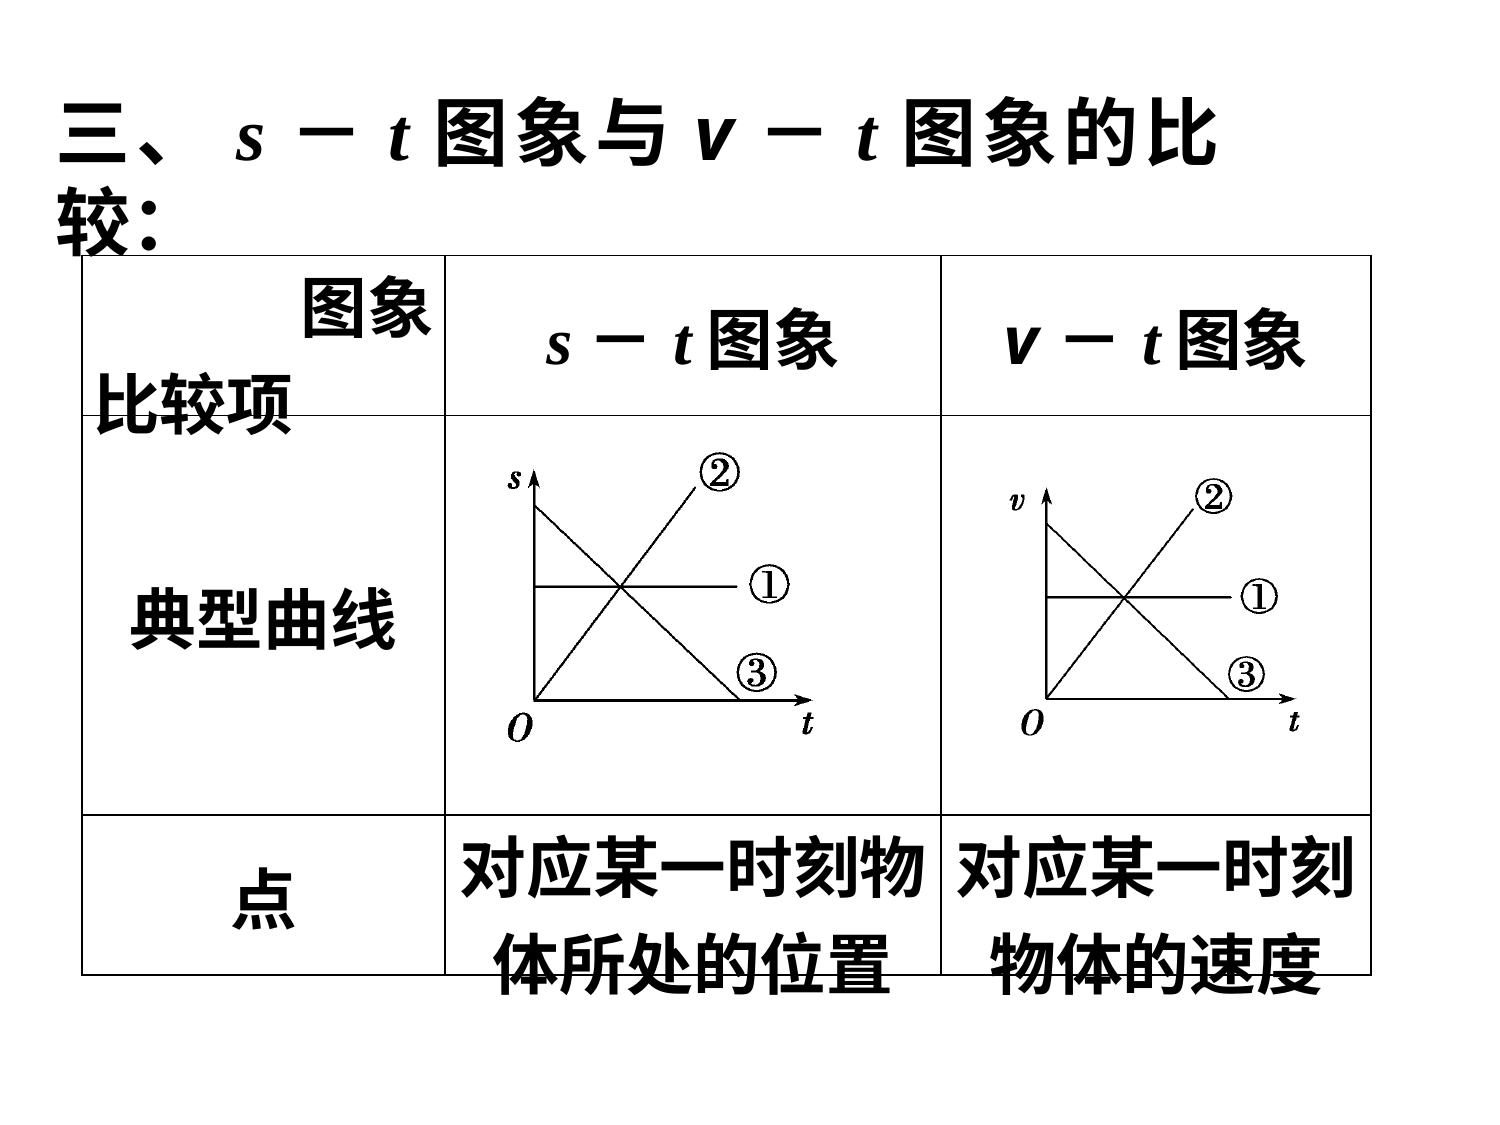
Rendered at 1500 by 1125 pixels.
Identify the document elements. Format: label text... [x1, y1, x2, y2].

table_cell [446, 416, 940, 814]
table_header v－t图象 [942, 256, 1370, 415]
picture [995, 471, 1325, 749]
table_header s－t图象 [446, 256, 940, 415]
table_header 图象 比较项 [83, 256, 444, 415]
table_cell [942, 416, 1370, 814]
text_box 三、s－t图象与v－t图象的比较： [41, 78, 1235, 273]
table_cell 对应某一时刻物体所处的位置 [446, 816, 940, 974]
picture [491, 447, 833, 755]
table_cell 点 [83, 816, 444, 974]
table_cell 对应某一时刻物体的速度 [942, 816, 1370, 974]
table_cell 典型曲线 [83, 416, 444, 814]
